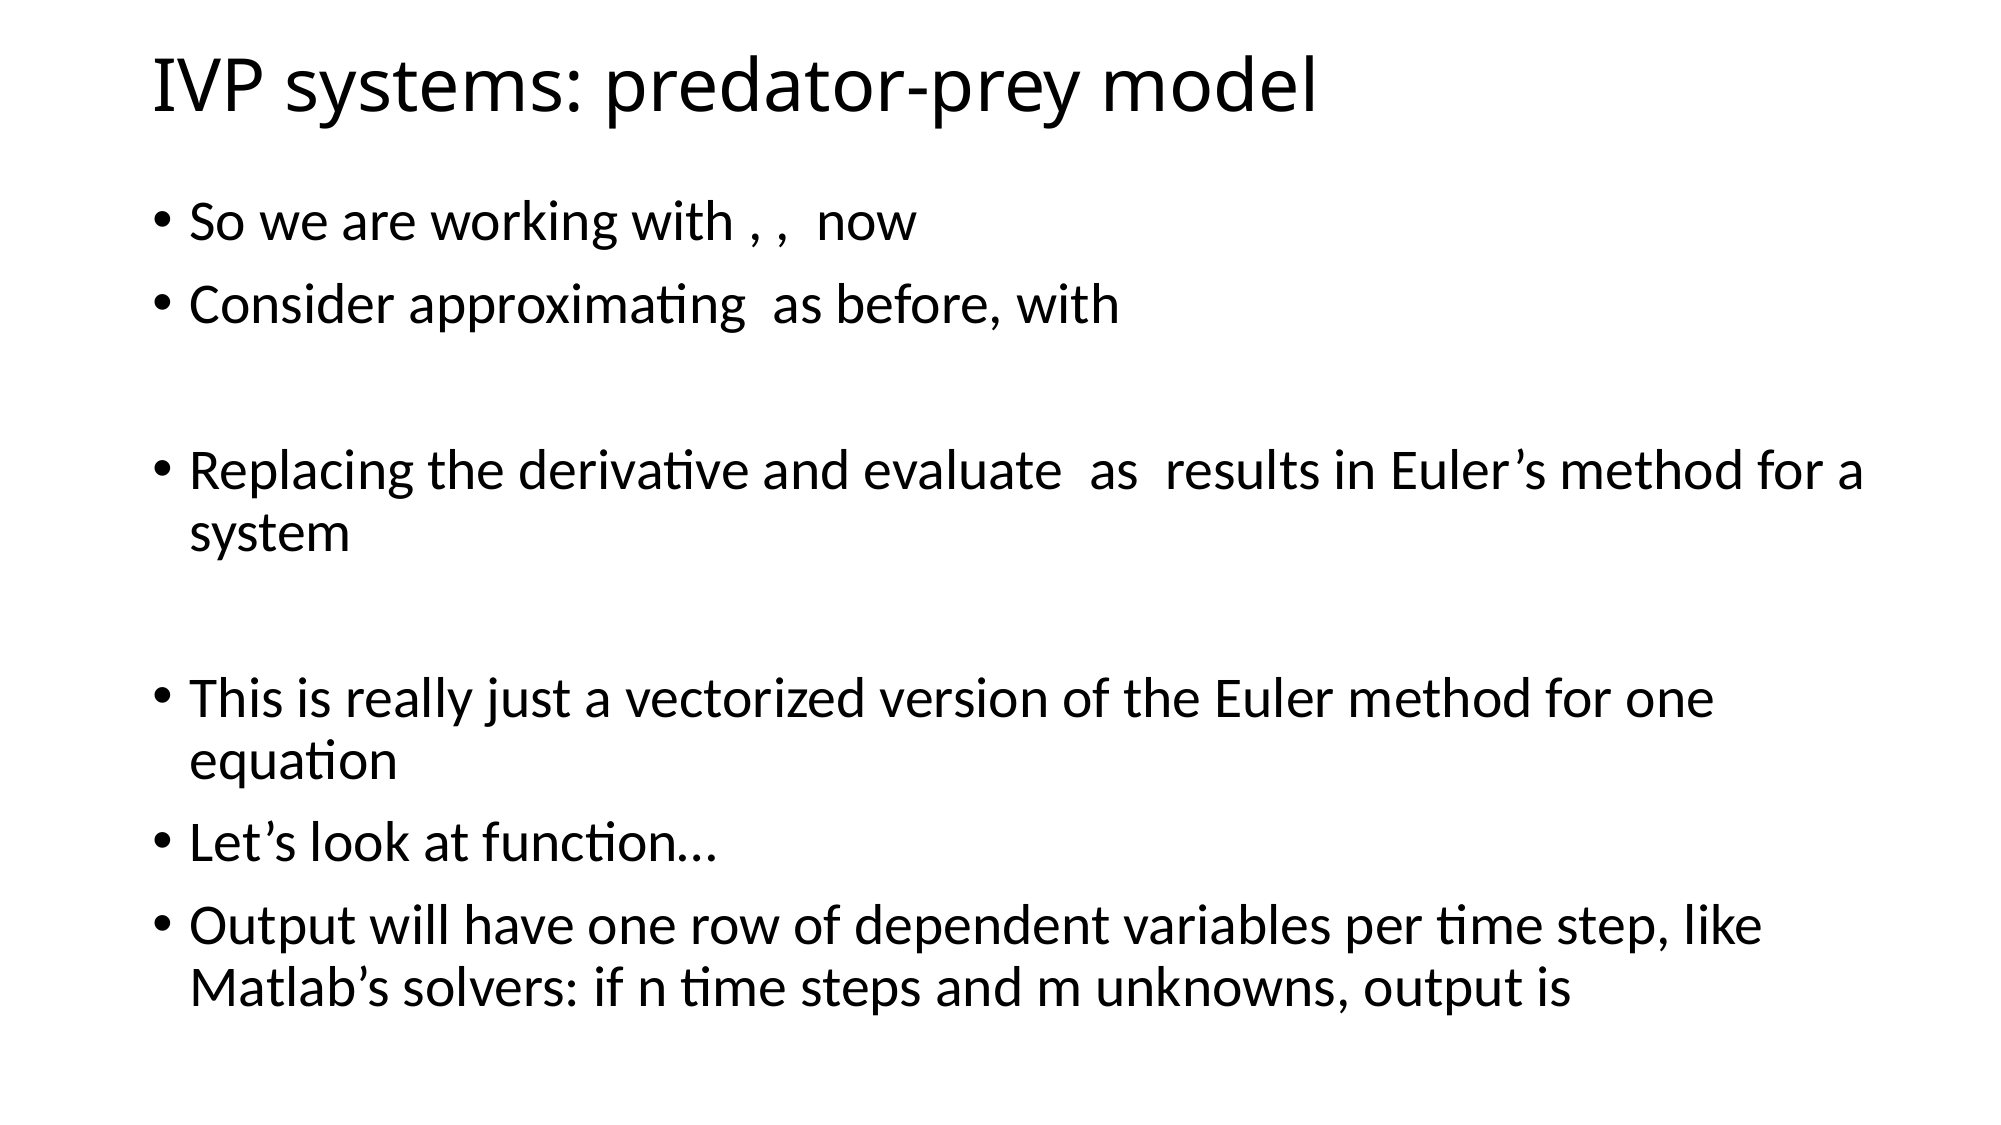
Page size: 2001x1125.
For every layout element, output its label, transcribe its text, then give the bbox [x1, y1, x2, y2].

title IVP systems: predator-prey model [137, 30, 1344, 145]
